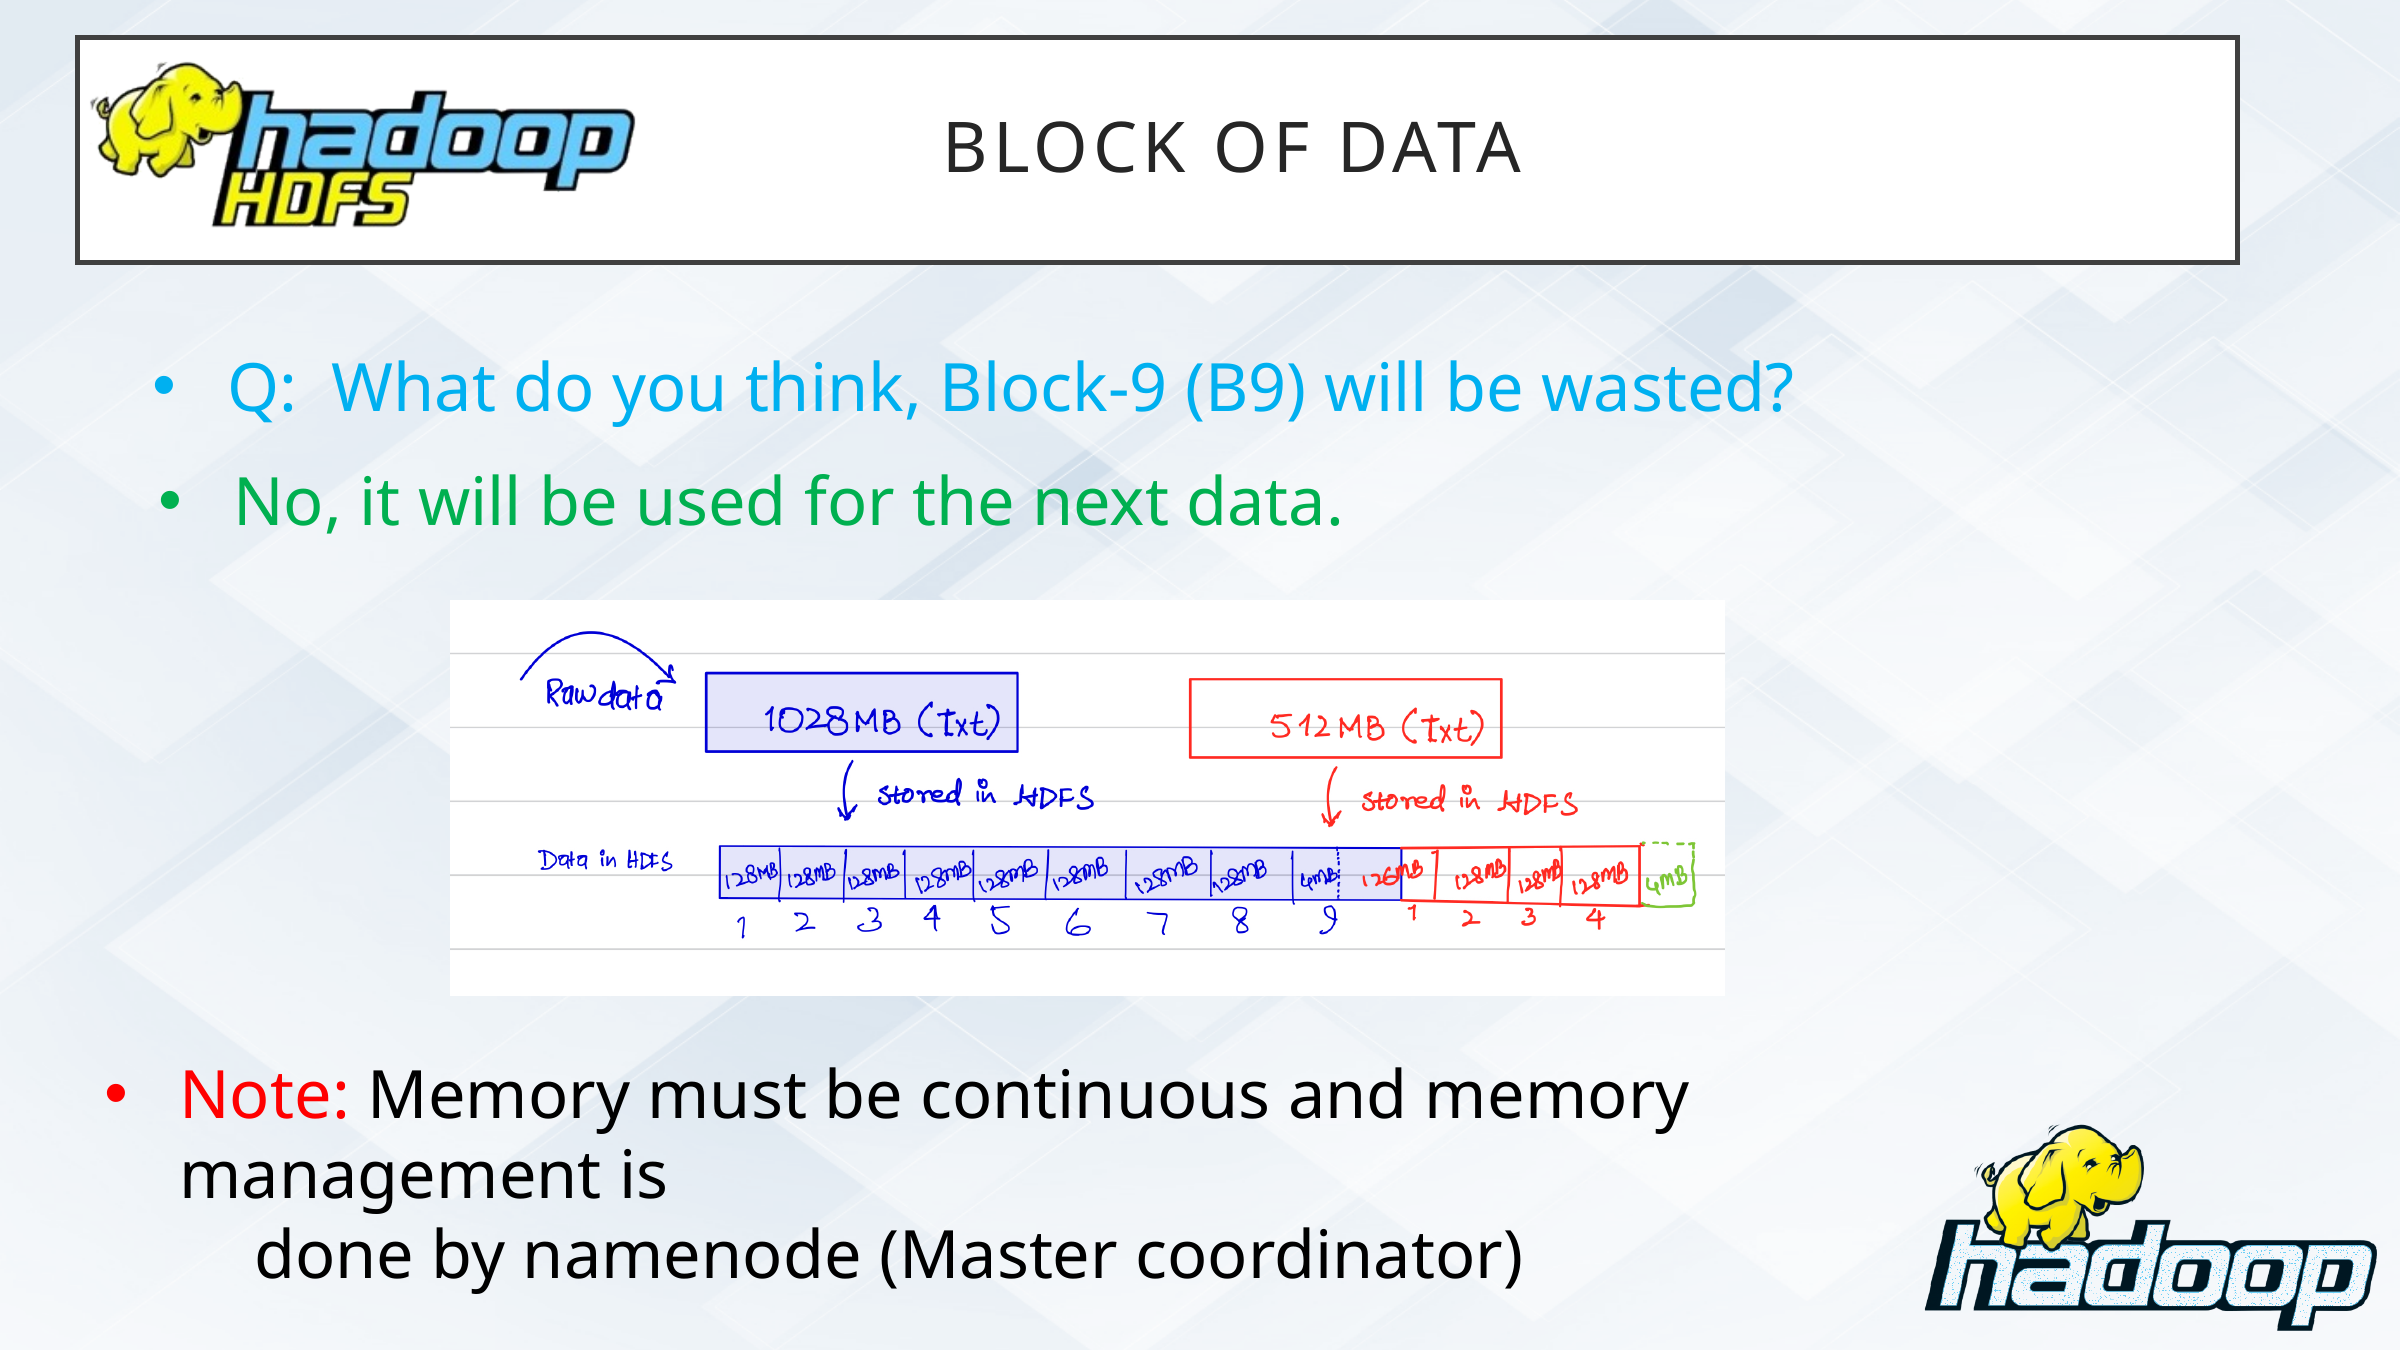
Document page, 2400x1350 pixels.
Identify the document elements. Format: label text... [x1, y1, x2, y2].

text_box Note: Memory must be continuous and memory management is done by namenode (Master coordinator) [89, 1044, 2065, 1300]
text_box Q: What do you think, Block-9 (B9) will be wasted? [137, 337, 2113, 433]
picture [87, 37, 639, 272]
picture [1912, 1124, 2377, 1350]
picture [449, 599, 1725, 996]
text_box No, it will be used for the next data. [143, 451, 2119, 547]
title Block of data [75, 35, 2240, 265]
